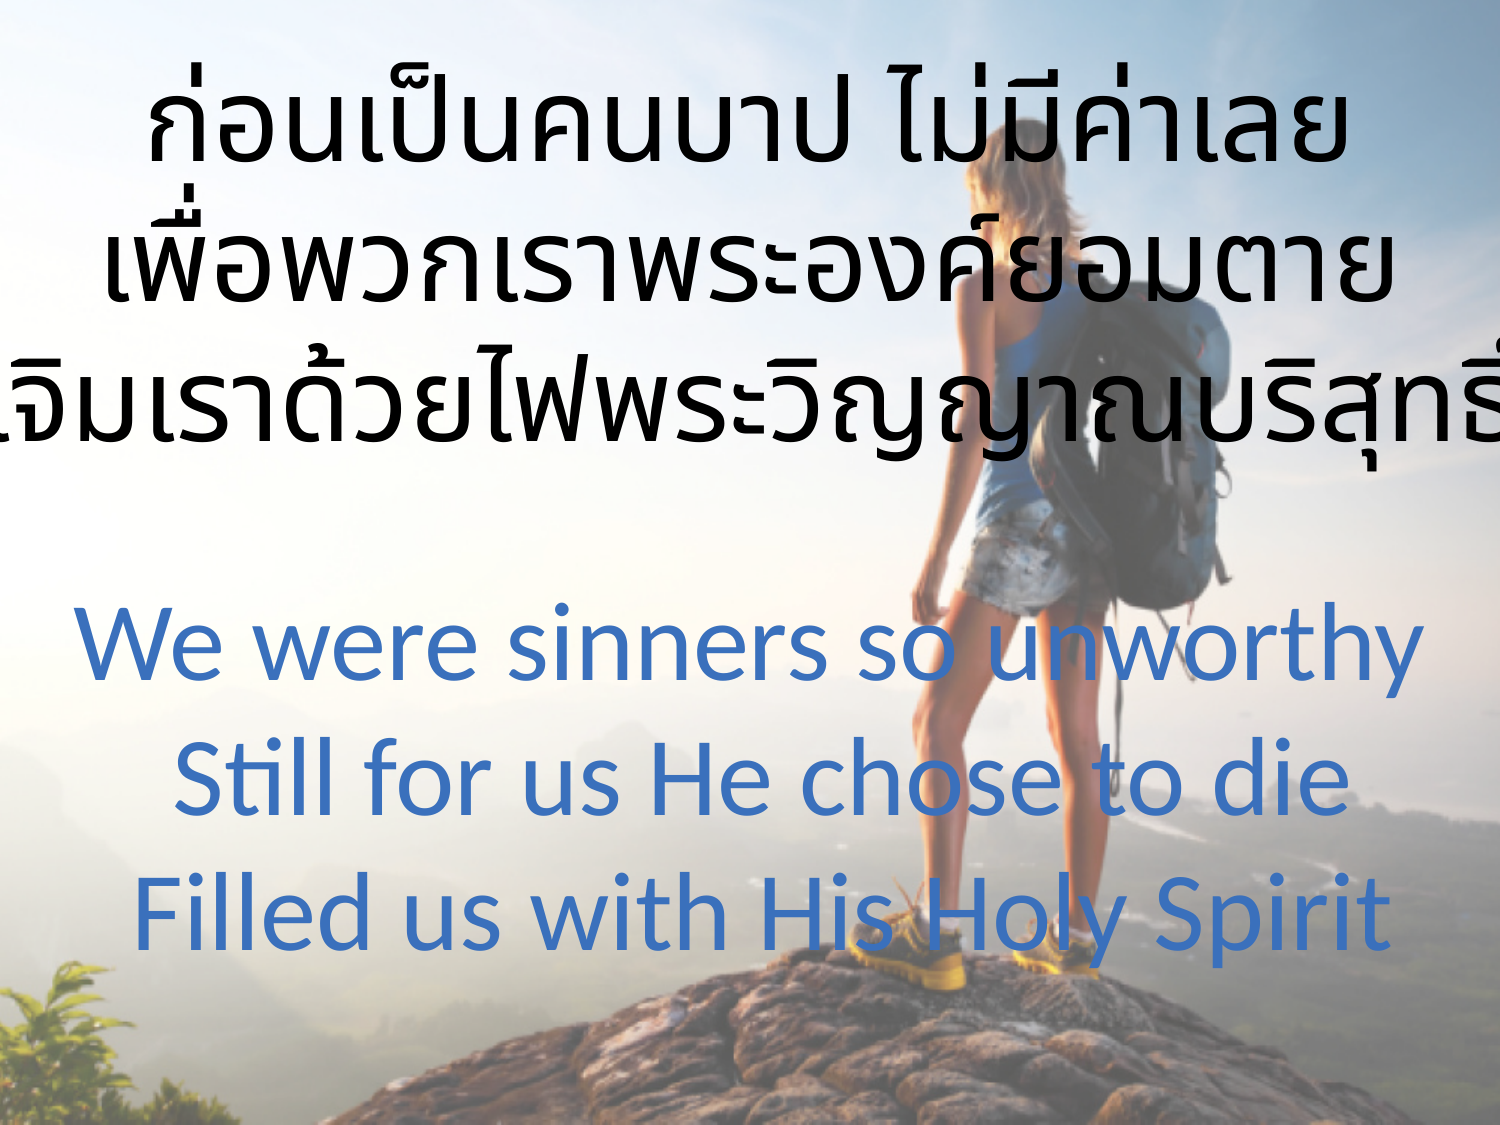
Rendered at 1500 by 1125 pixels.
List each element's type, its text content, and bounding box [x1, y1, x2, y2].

text_box We were sinners so unworthy Still for us He chose to die Filled us with His Holy Spirit [58, 560, 1442, 1116]
text_box ก่อนเป็นคนบาป ไม่มีค่าเลย เพื่อพวกเราพระองค์ยอมตาย เจิมเราด้วยไฟพระวิญญาณบริสุทธิ์ [0, 37, 1500, 473]
